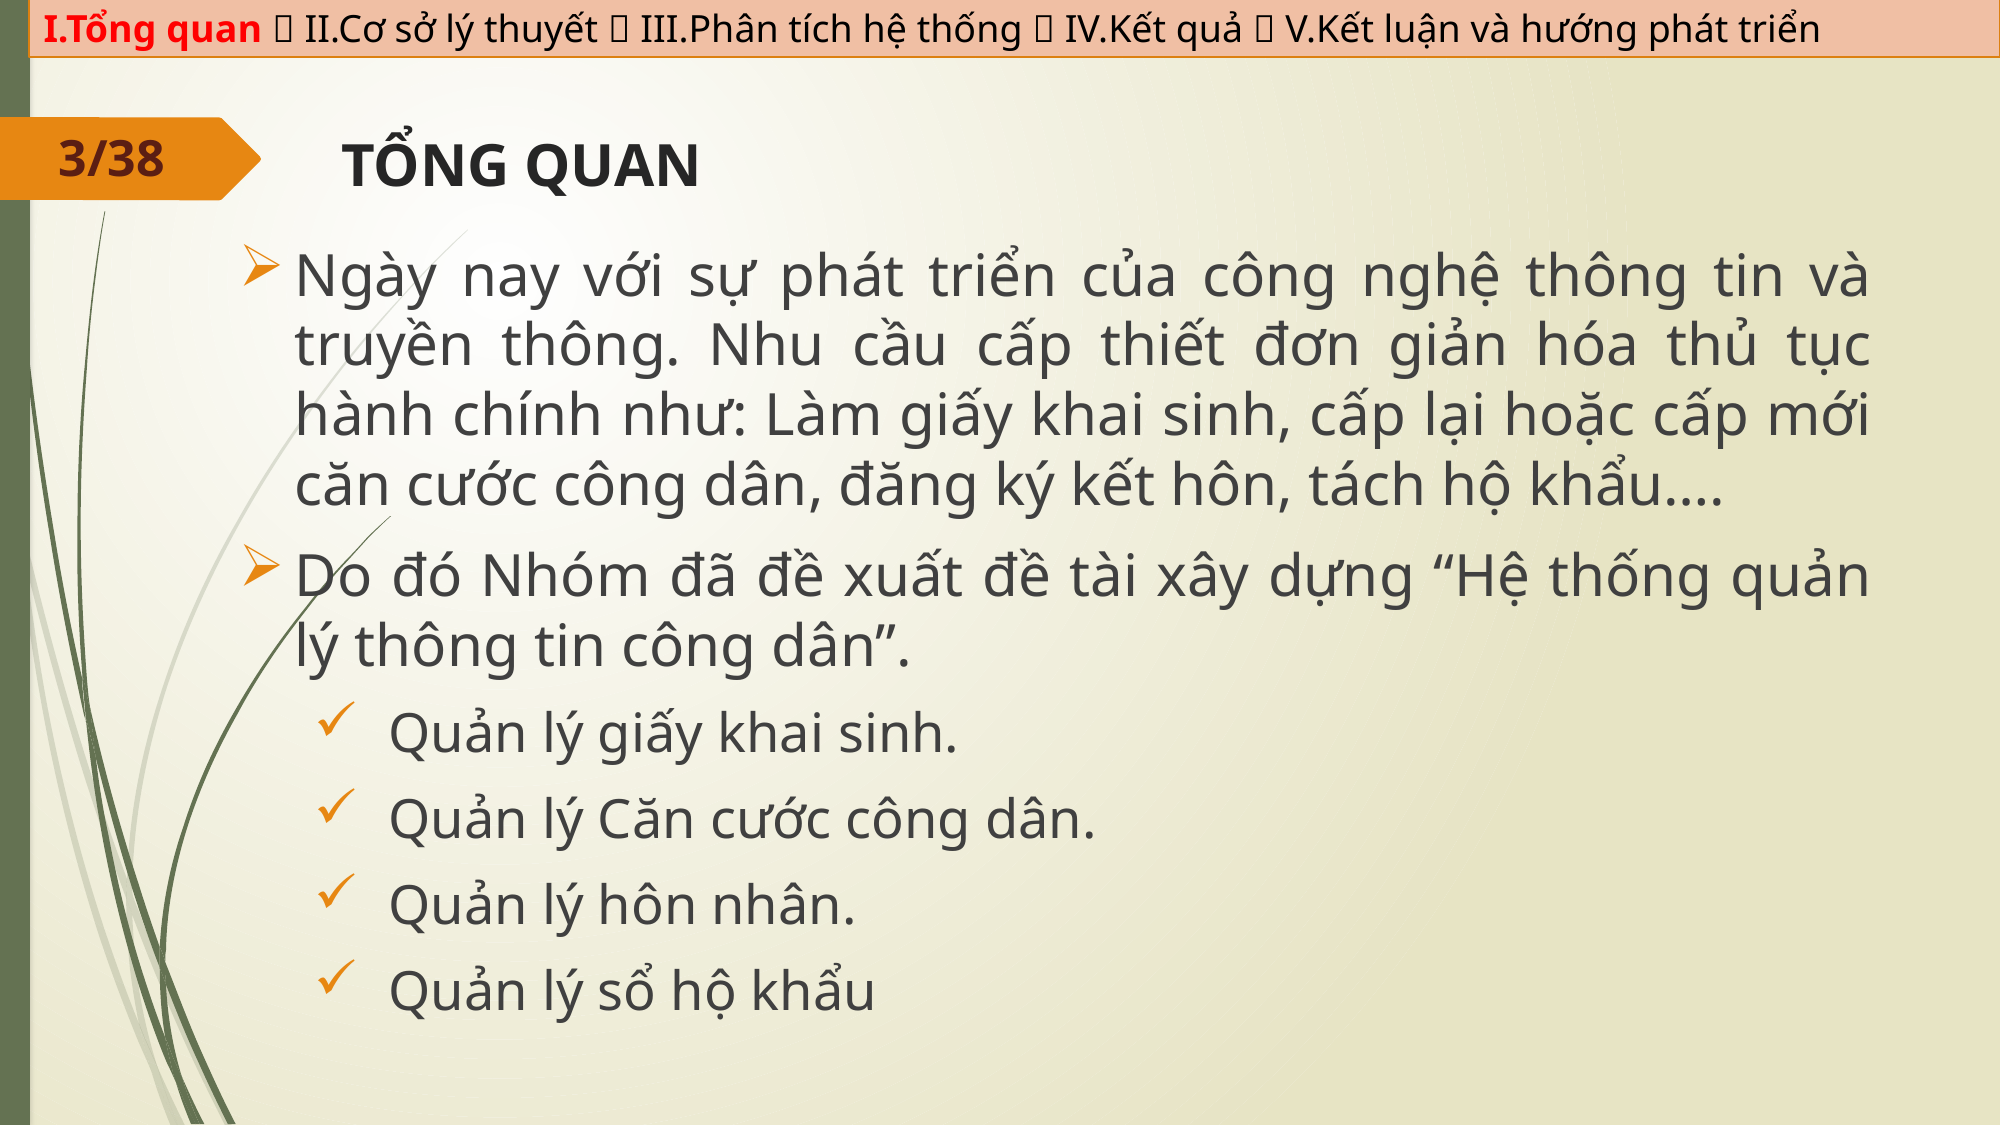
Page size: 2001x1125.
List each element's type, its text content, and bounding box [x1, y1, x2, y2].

list Ngày nay với sự phát triển của công nghệ thông tin và truyền thông. Nhu cầu cấp thiết đơn giản hóa thủ tục hành chính như: Làm giấy khai sinh, cấp lại hoặc cấp mới căn cước công dân, đăng ký kết hôn, tách hộ khẩu…. Do đó Nhóm đã đề xuất đề tài xây dựng “Hệ thống quản lý thông tin công dân”. Quản lý giấy khai sinh. Quản lý Căn cước công dân. Quản lý hôn nhân. Quản lý sổ hộ khẩu [223, 230, 1888, 1081]
title TỔNG QUAN [326, 120, 728, 197]
text_box 3/38 [43, 118, 224, 194]
text_box I.Tổng quan  II.Cơ sở lý thuyết  III.Phân tích hệ thống  IV.Kết quả  V.Kết luận và hướng phát triển [28, 0, 2000, 58]
